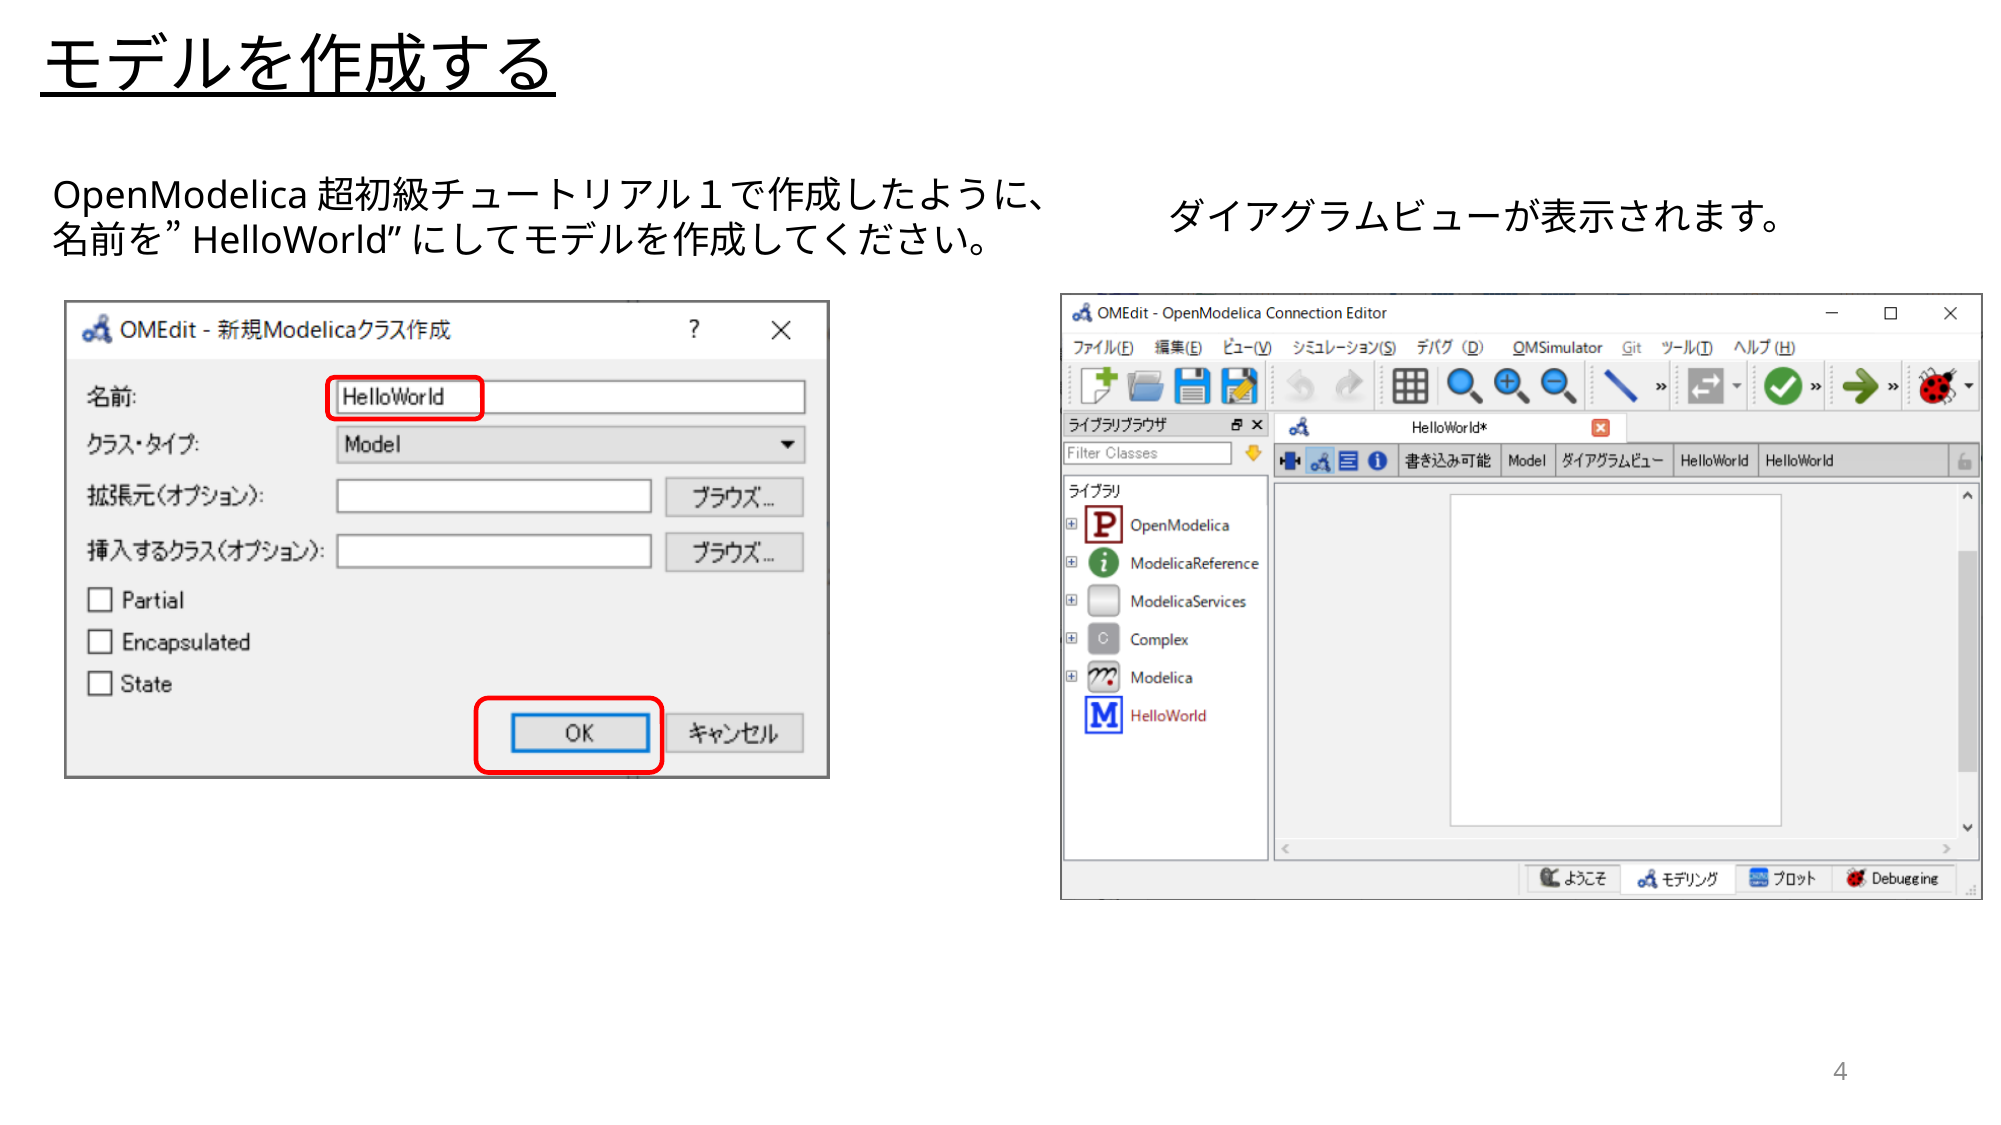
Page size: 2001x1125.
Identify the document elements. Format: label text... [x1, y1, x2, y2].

picture [1060, 293, 1983, 900]
text_box モデルを作成する [32, 14, 566, 109]
slide_number 4 [1412, 1042, 1863, 1103]
text_box ダイアグラムビューが表示されます。 [1153, 185, 1815, 245]
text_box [64, 300, 830, 779]
text_box OpenModelica超初級チュートリアル１で作成したように、 名前を”HelloWorld”にしてモデルを作成してください。 [37, 163, 1082, 269]
